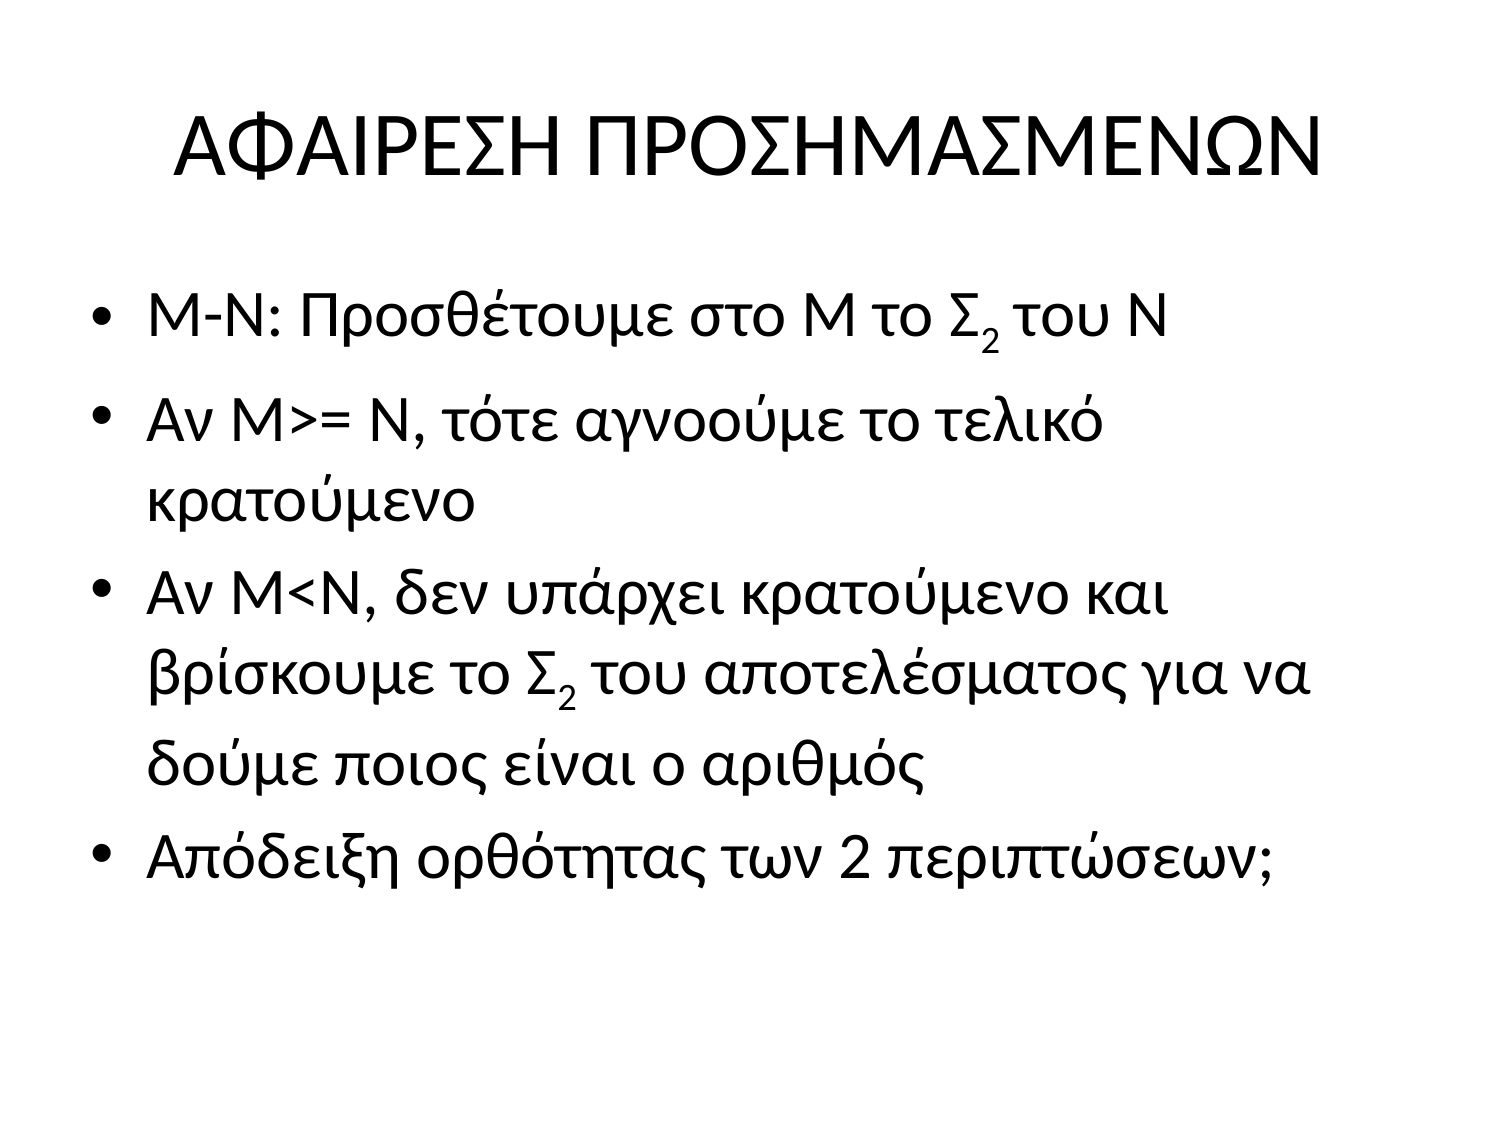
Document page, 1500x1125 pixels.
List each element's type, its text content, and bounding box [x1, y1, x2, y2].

title ΑΦΑΙΡΕΣΗ ΠΡΟΣΗΜΑΣΜΕΝΩΝ [75, 45, 1425, 233]
list Μ-Ν: Προσθέτουμε στο Μ το Σ2 του Ν Αν M>= N, τότε αγνοούμε το τελικό κρατούμενο Αν Μ<Ν, δεν υπάρχει κρατούμενο και βρίσκουμε το Σ2 του αποτελέσματος για να δούμε ποιος είναι ο αριθμός Απόδειξη ορθότητας των 2 περιπτώσεων; [75, 262, 1425, 1005]
